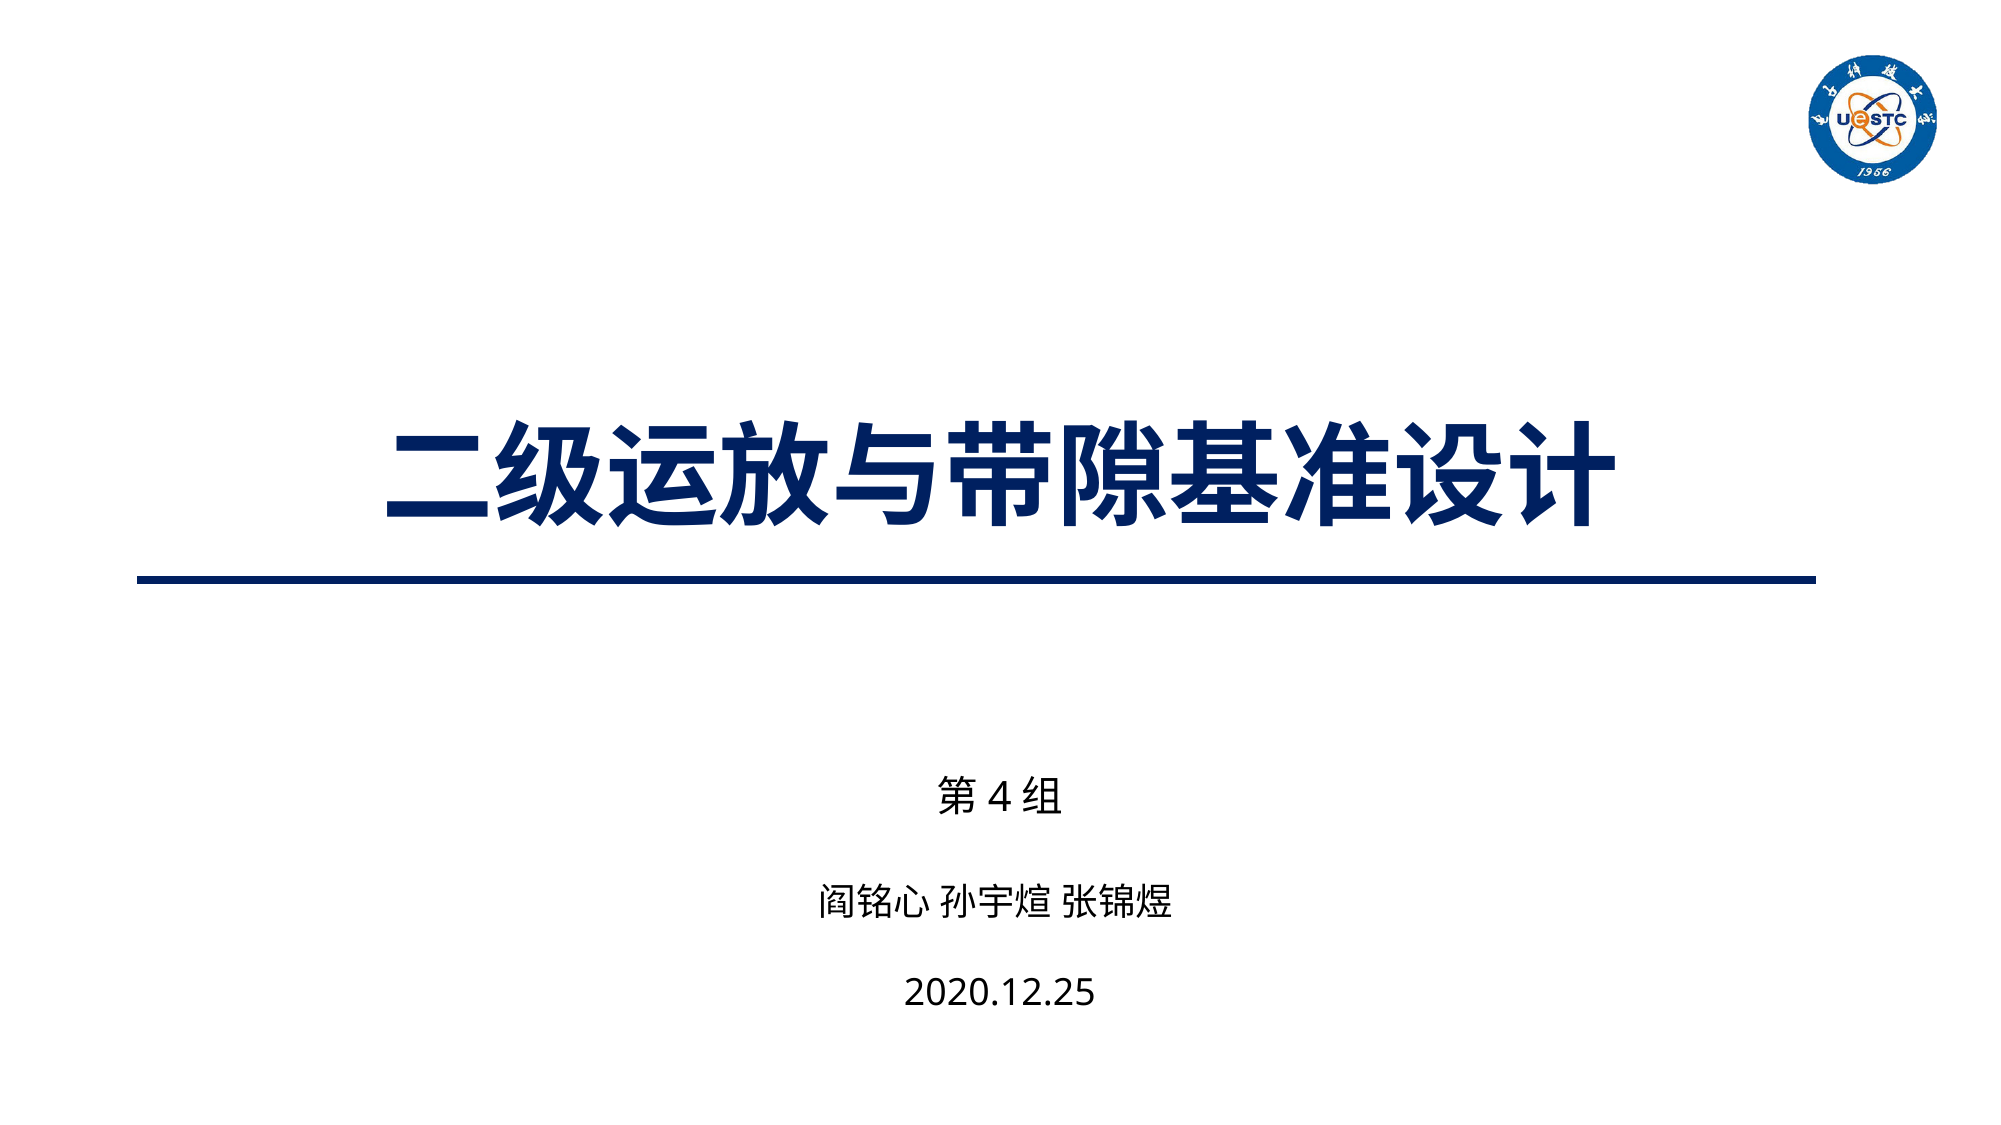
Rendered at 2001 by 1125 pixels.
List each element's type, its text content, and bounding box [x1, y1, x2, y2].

text_box 第4组 [921, 762, 1079, 828]
picture [1801, 49, 1943, 191]
title 二级运放与带隙基准设计 [36, 329, 1964, 721]
text_box 阎铭心 孙宇煊 张锦煜 2020.12.25 [804, 870, 1196, 1021]
